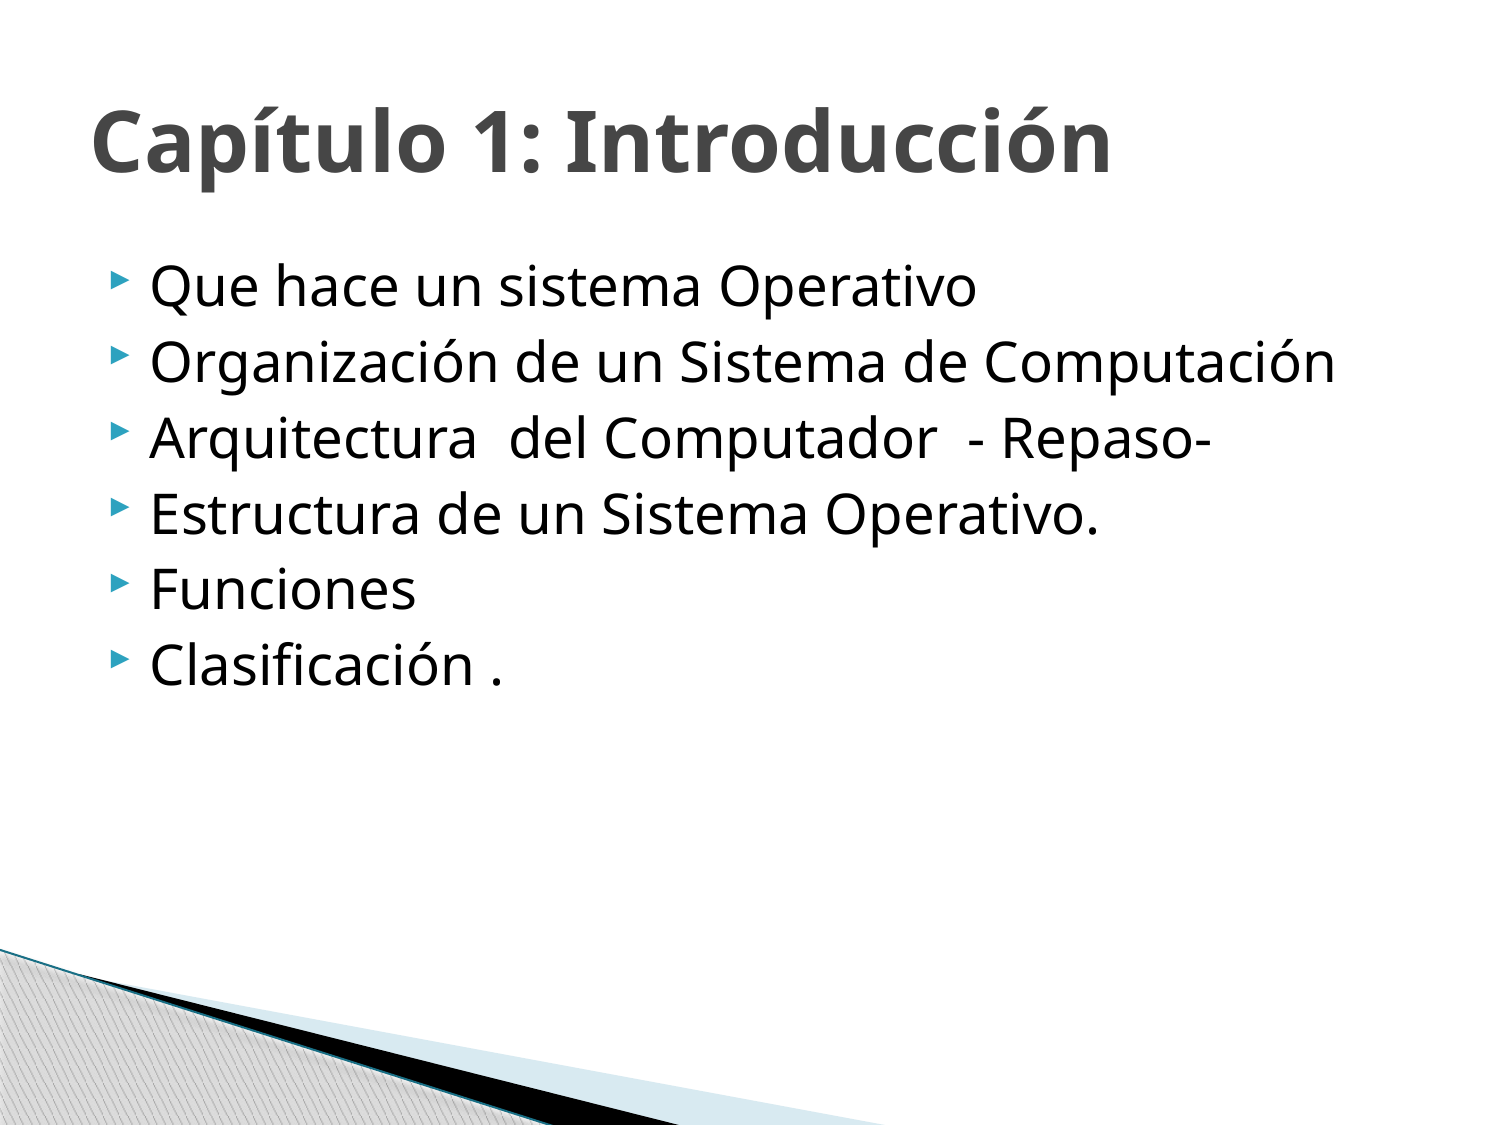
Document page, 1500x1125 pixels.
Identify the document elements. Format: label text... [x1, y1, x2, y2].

list Que hace un sistema Operativo Organización de un Sistema de Computación Arquitectura del Computador - Repaso- Estructura de un Sistema Operativo. Funciones Clasificación . [75, 243, 1425, 986]
title Capítulo 1: Introducción [75, 45, 1425, 233]
